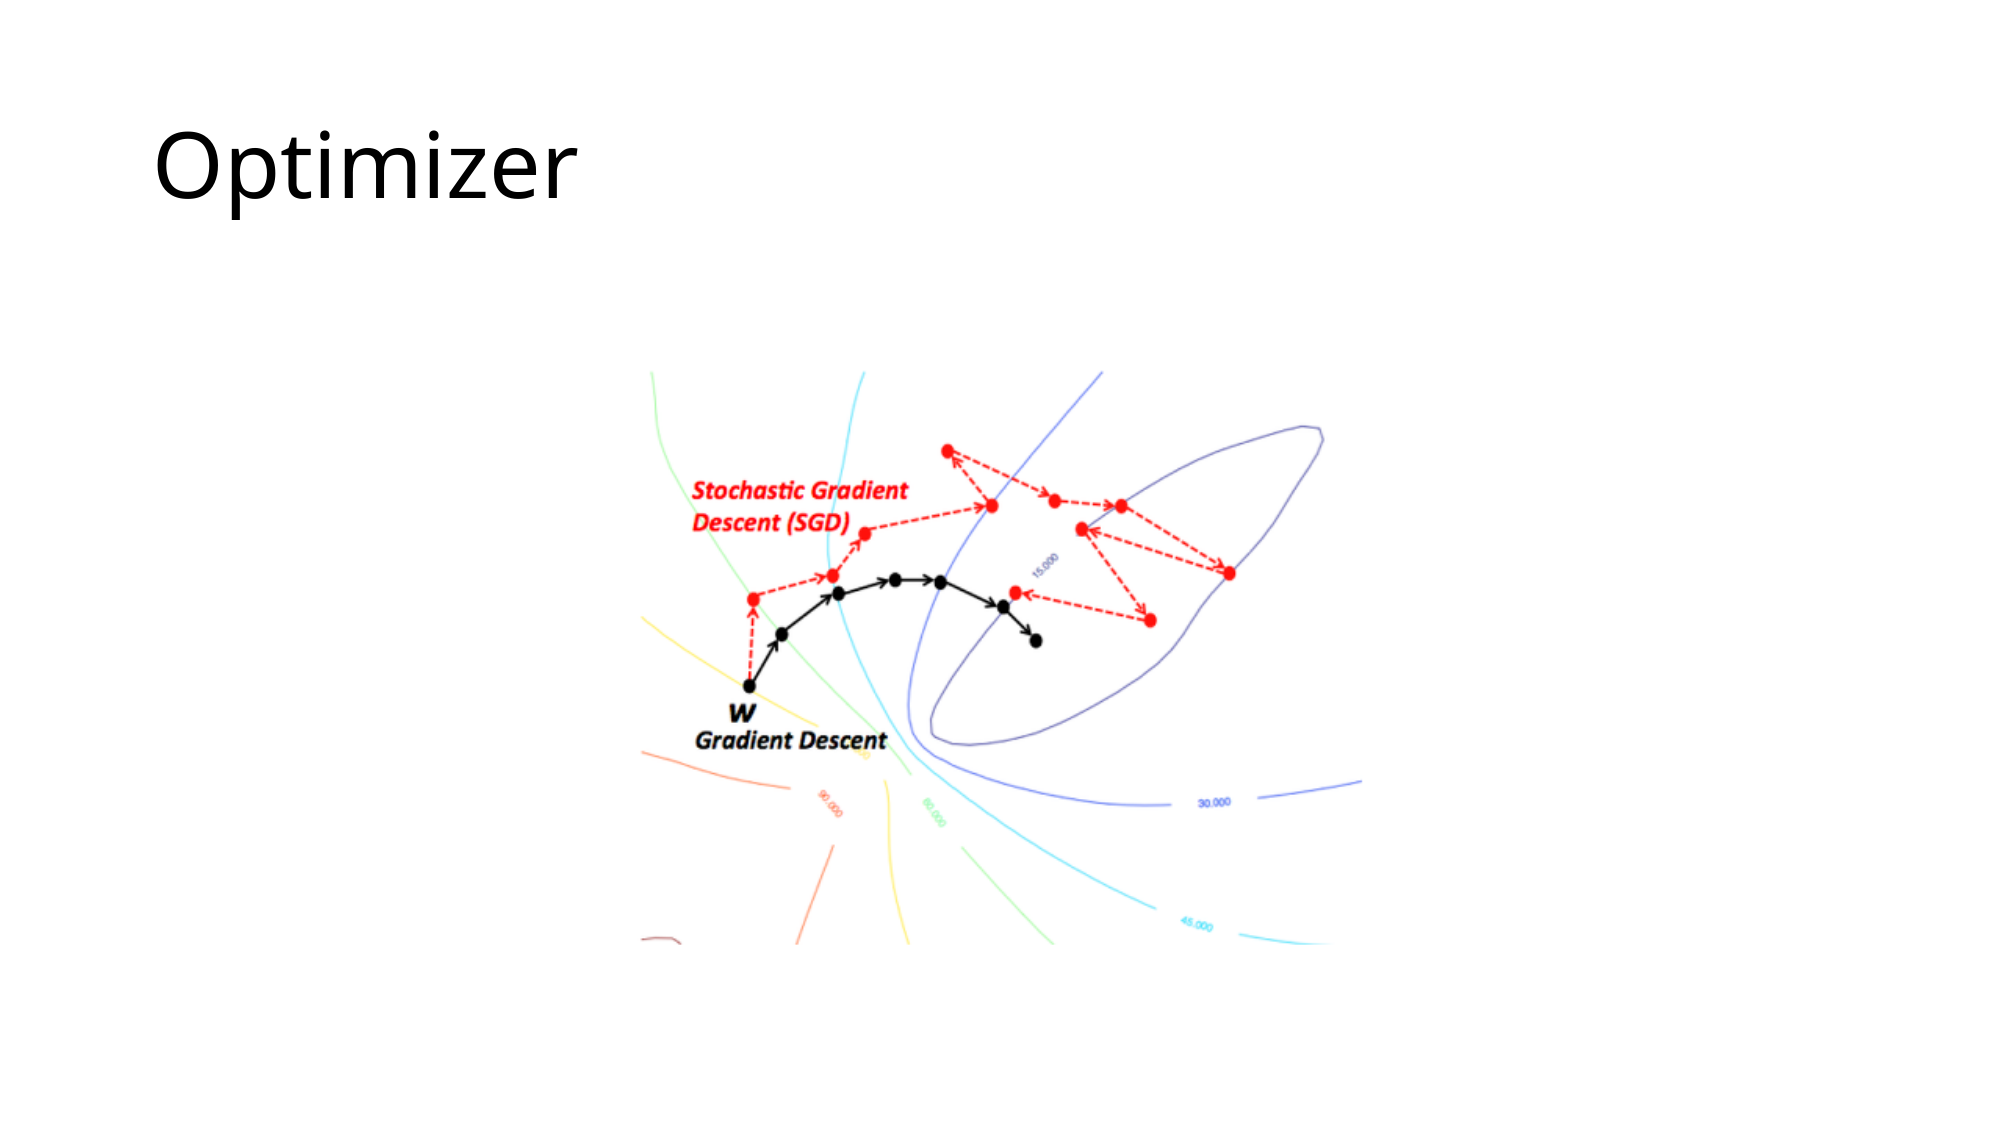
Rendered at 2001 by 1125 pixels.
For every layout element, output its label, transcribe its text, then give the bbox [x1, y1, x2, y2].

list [536, 343, 1464, 970]
title Optimizer [137, 59, 1863, 278]
